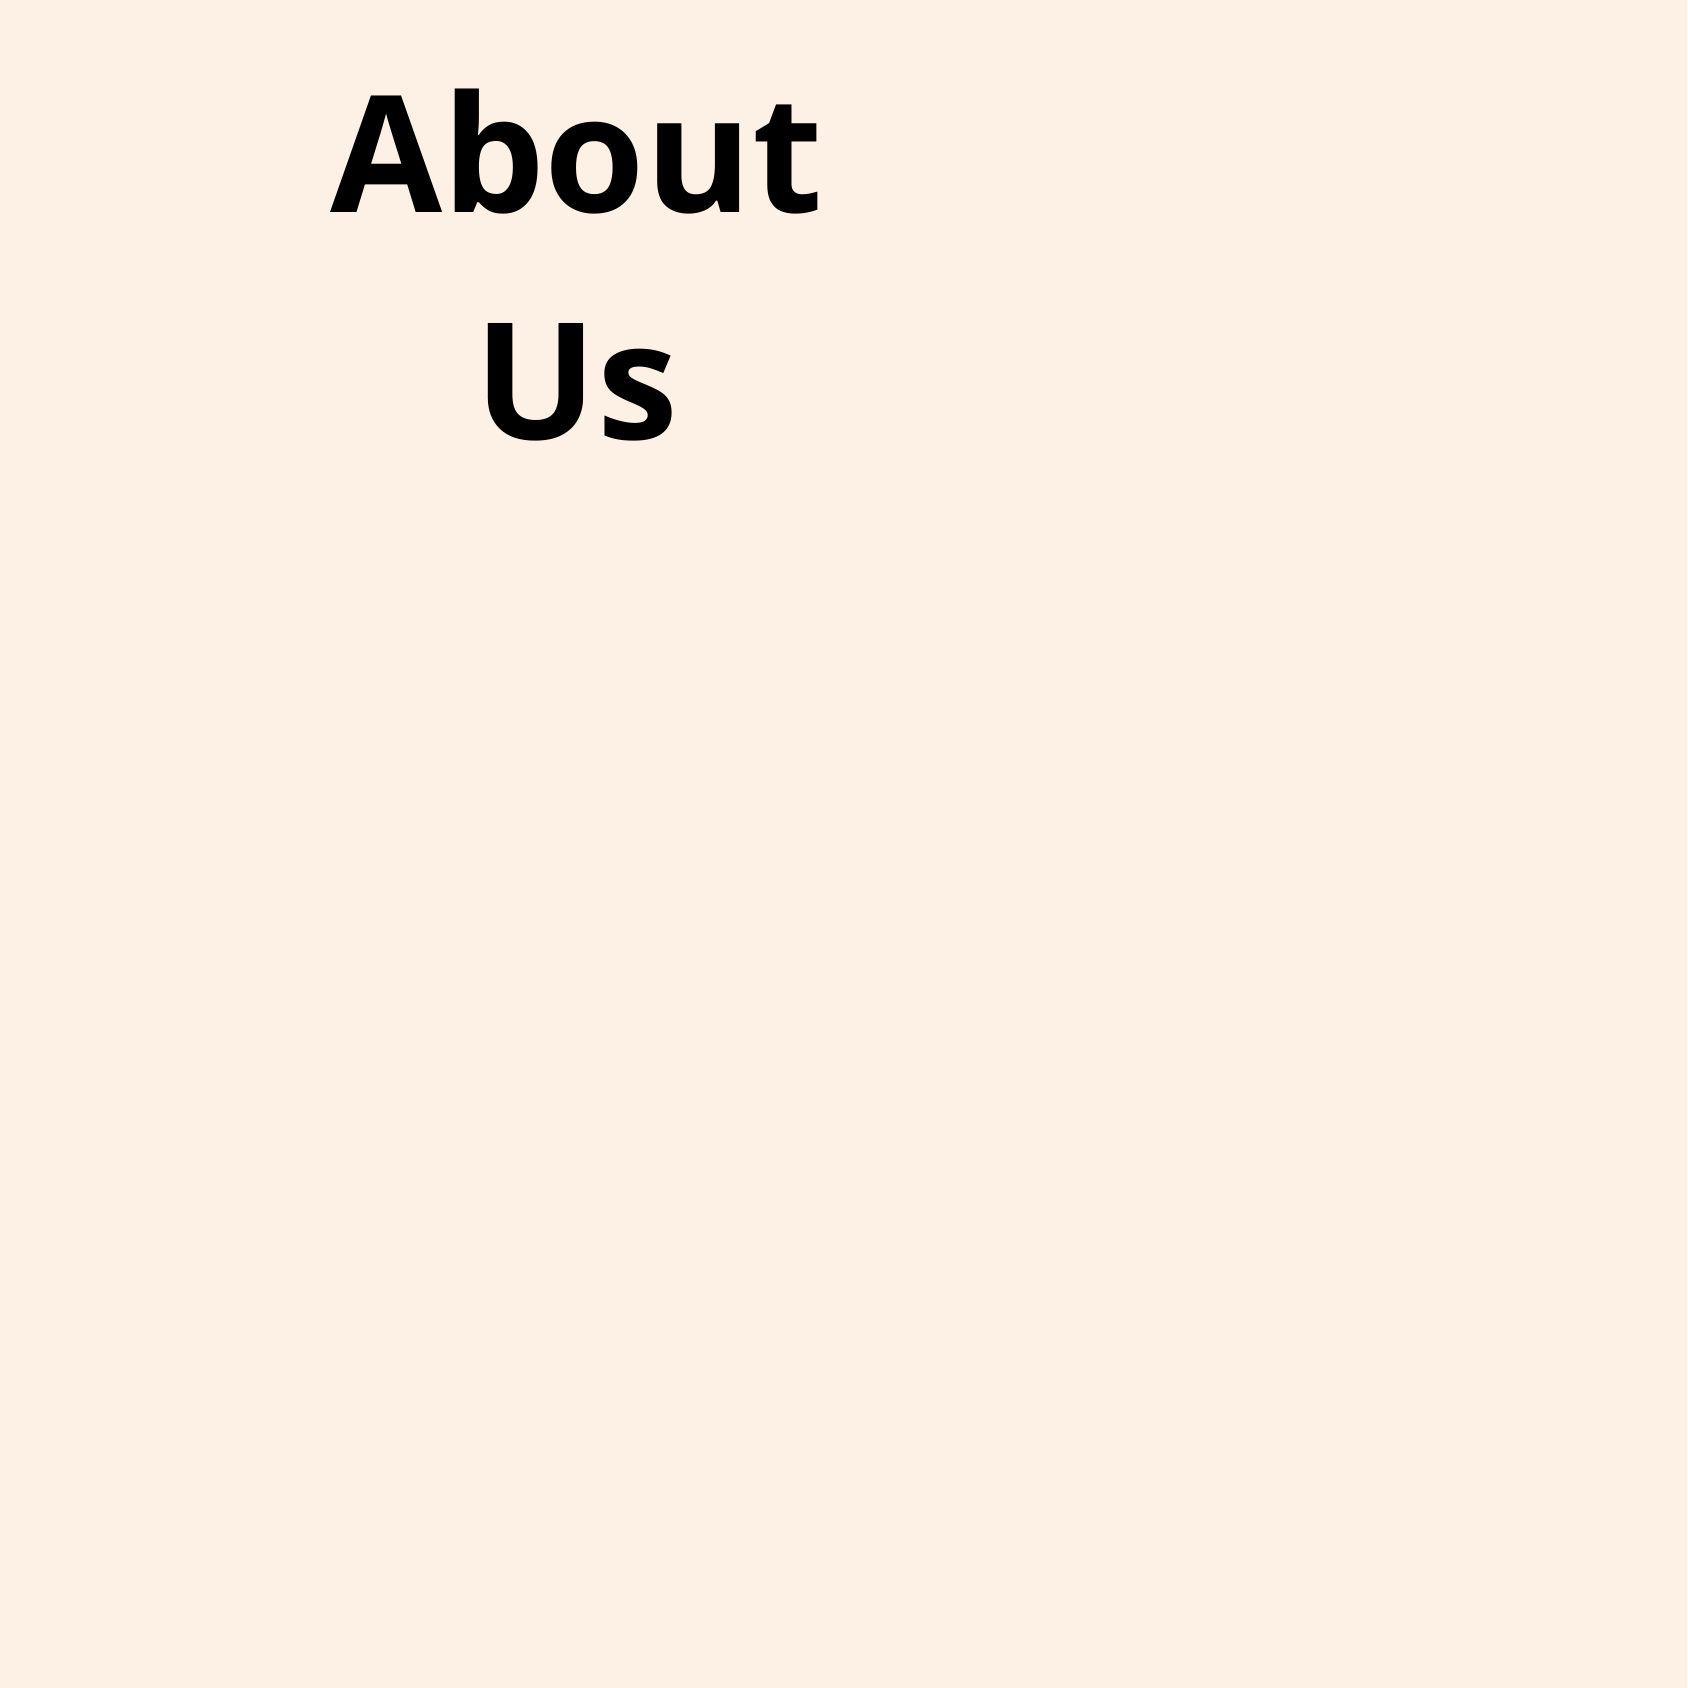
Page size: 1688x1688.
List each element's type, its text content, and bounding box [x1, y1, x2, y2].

text_box About Us [210, 17, 942, 472]
